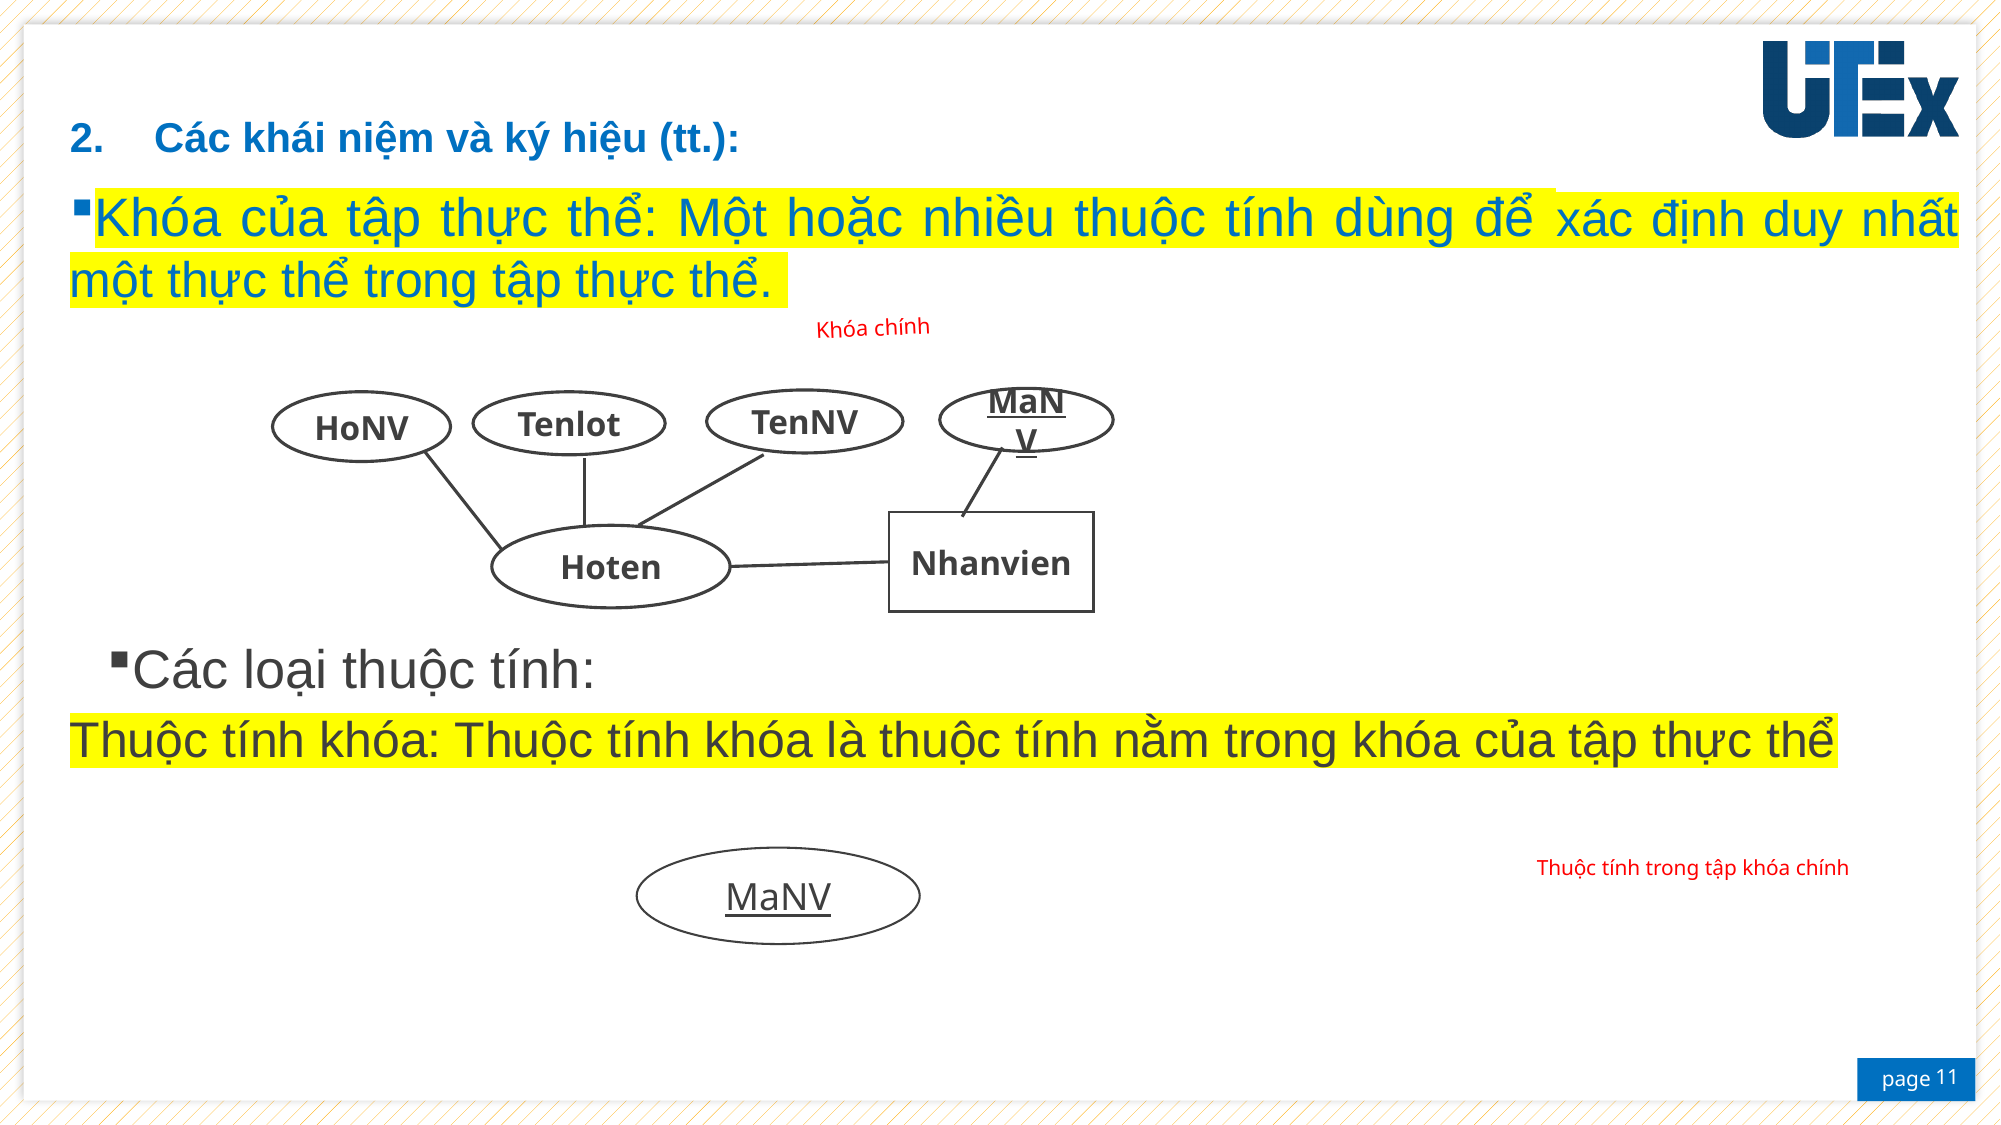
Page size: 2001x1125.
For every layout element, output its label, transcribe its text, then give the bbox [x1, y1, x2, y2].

text_box Thuộc tính trong tập khóa chính [1522, 847, 1865, 888]
text_box MaNV [635, 846, 921, 946]
text_box Khóa chính [800, 301, 978, 352]
list Các khái niệm và ký hiệu (tt.): Khóa của tập thực thể: Một hoặc nhiều thuộc tính dùng để xác định duy nhất một thực thể trong tập thực thể. Các loại thuộc tính: Thuộc tính khóa: Thuộc tính khóa là thuộc tính nằm trong khóa của tập thực thể [54, 38, 1974, 1101]
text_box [272, 388, 1114, 612]
